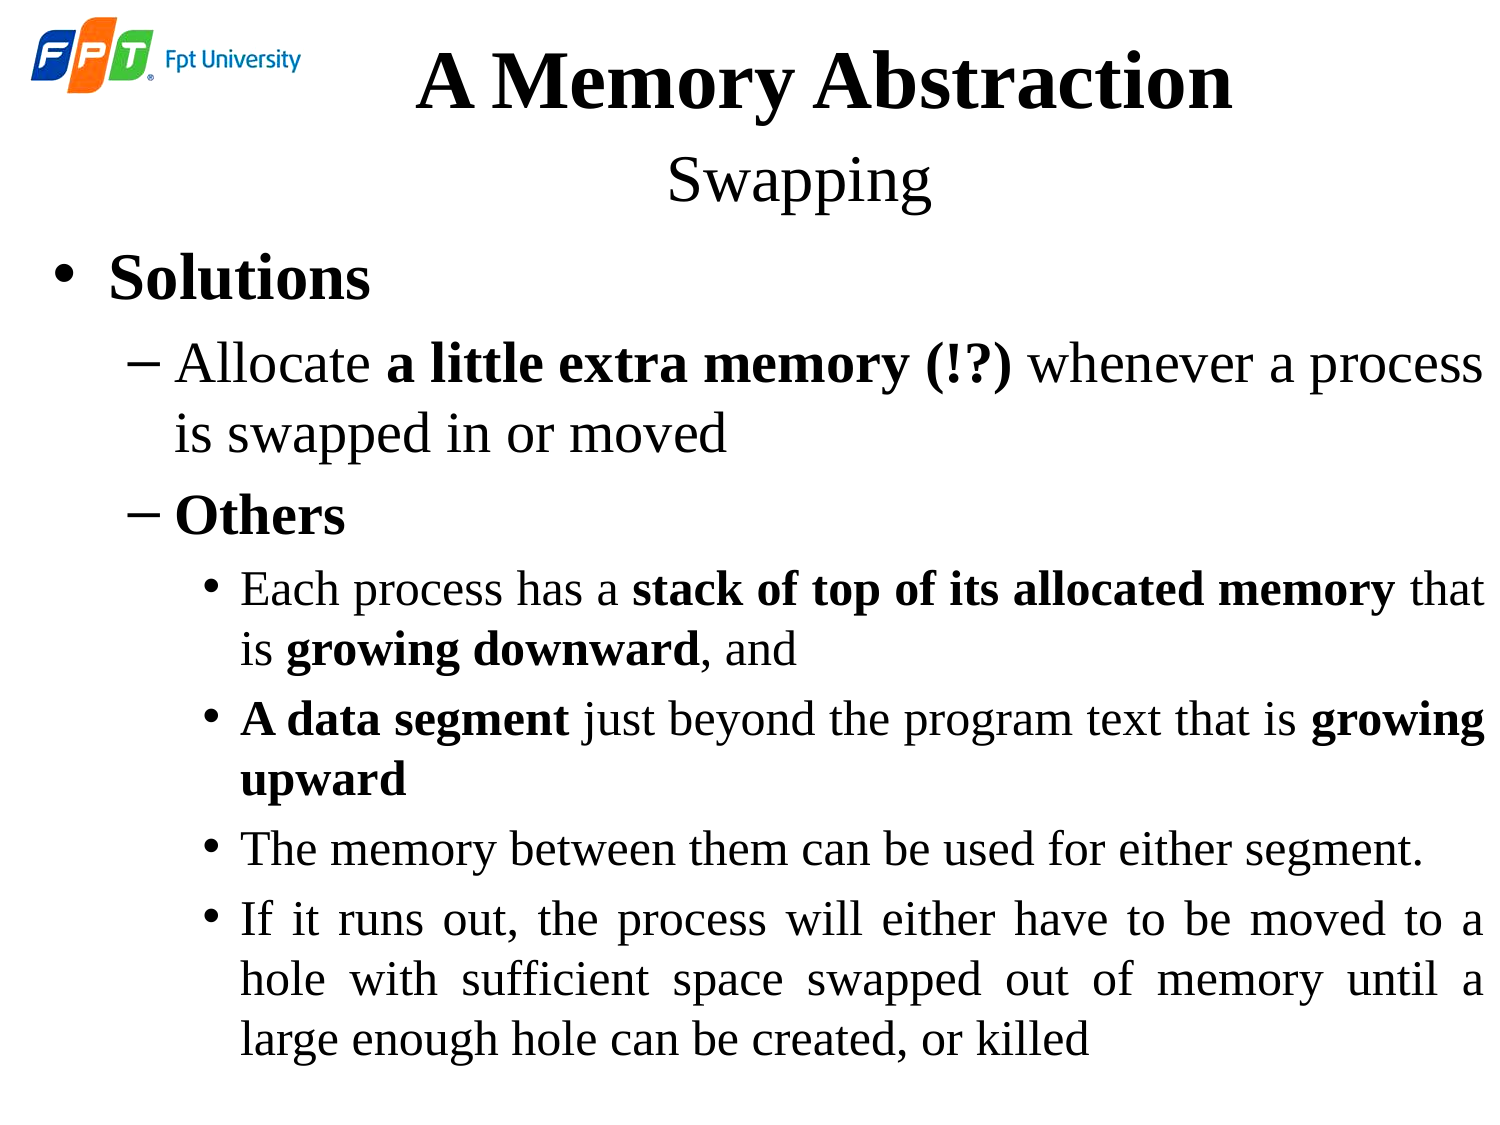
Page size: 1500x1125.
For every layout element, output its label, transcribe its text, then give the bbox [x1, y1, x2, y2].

list Solutions Allocate a little extra memory (!?) whenever a process is swapped in or moved Others Each process has a stack of top of its allocated memory that is growing downward, and A data segment just beyond the program text that is growing upward The memory between them can be used for either segment. If it runs out, the process will either have to be moved to a hole with sufficient space swapped out of memory until a large enough hole can be created, or killed [37, 224, 1500, 1125]
text_box Swapping [124, 112, 1475, 238]
picture [0, 0, 150, 122]
title A Memory Abstraction [150, 0, 1500, 150]
